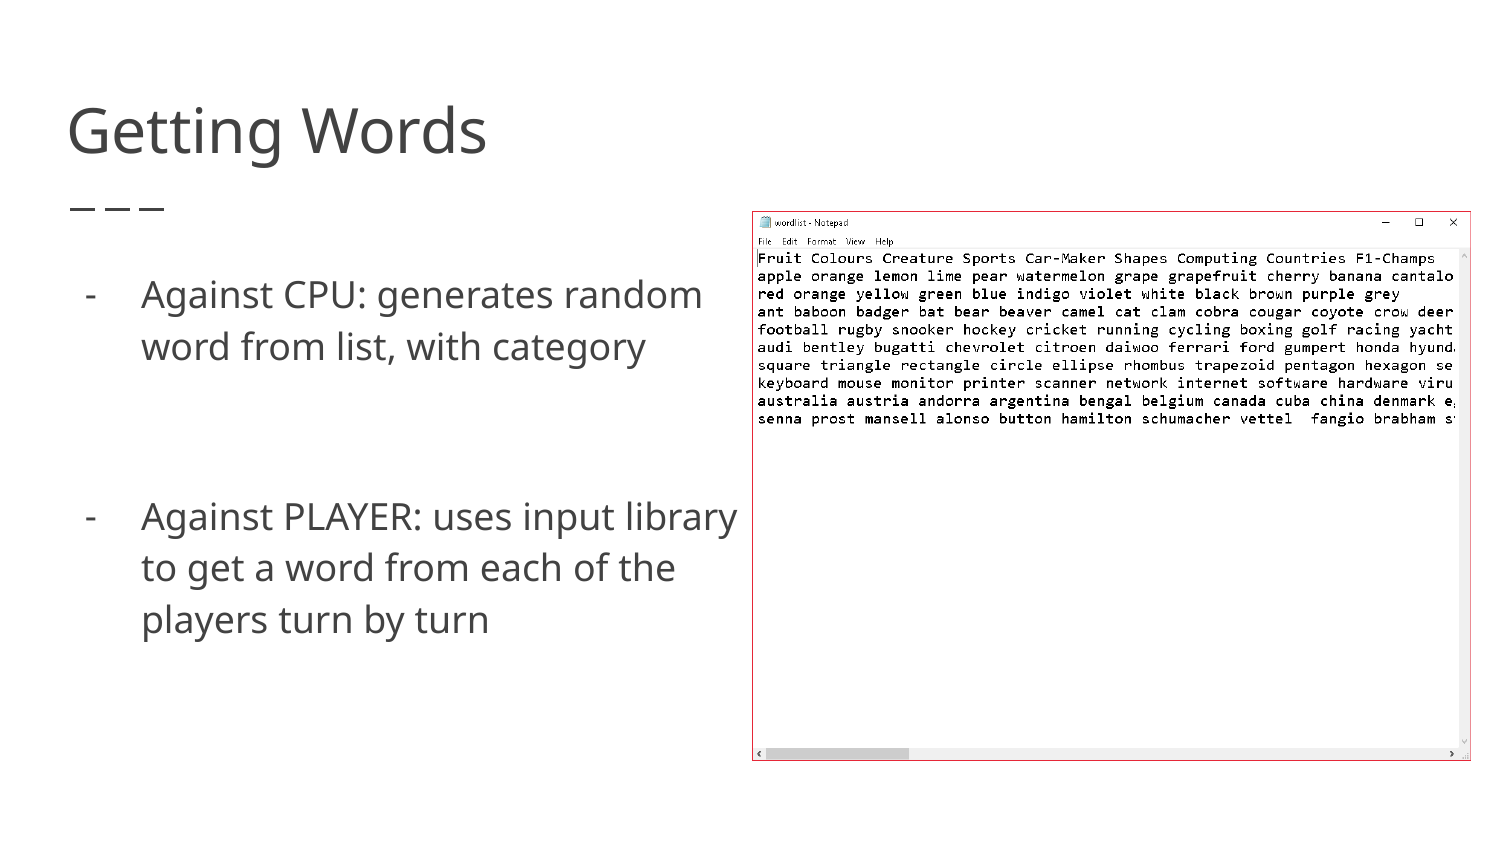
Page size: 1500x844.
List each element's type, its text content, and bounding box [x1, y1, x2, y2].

list Against CPU: generates random word from list, with category Against PLAYER: uses input library to get a word from each of the players turn by turn [51, 249, 778, 810]
title Getting Words [51, 61, 1449, 182]
picture [752, 210, 1471, 763]
